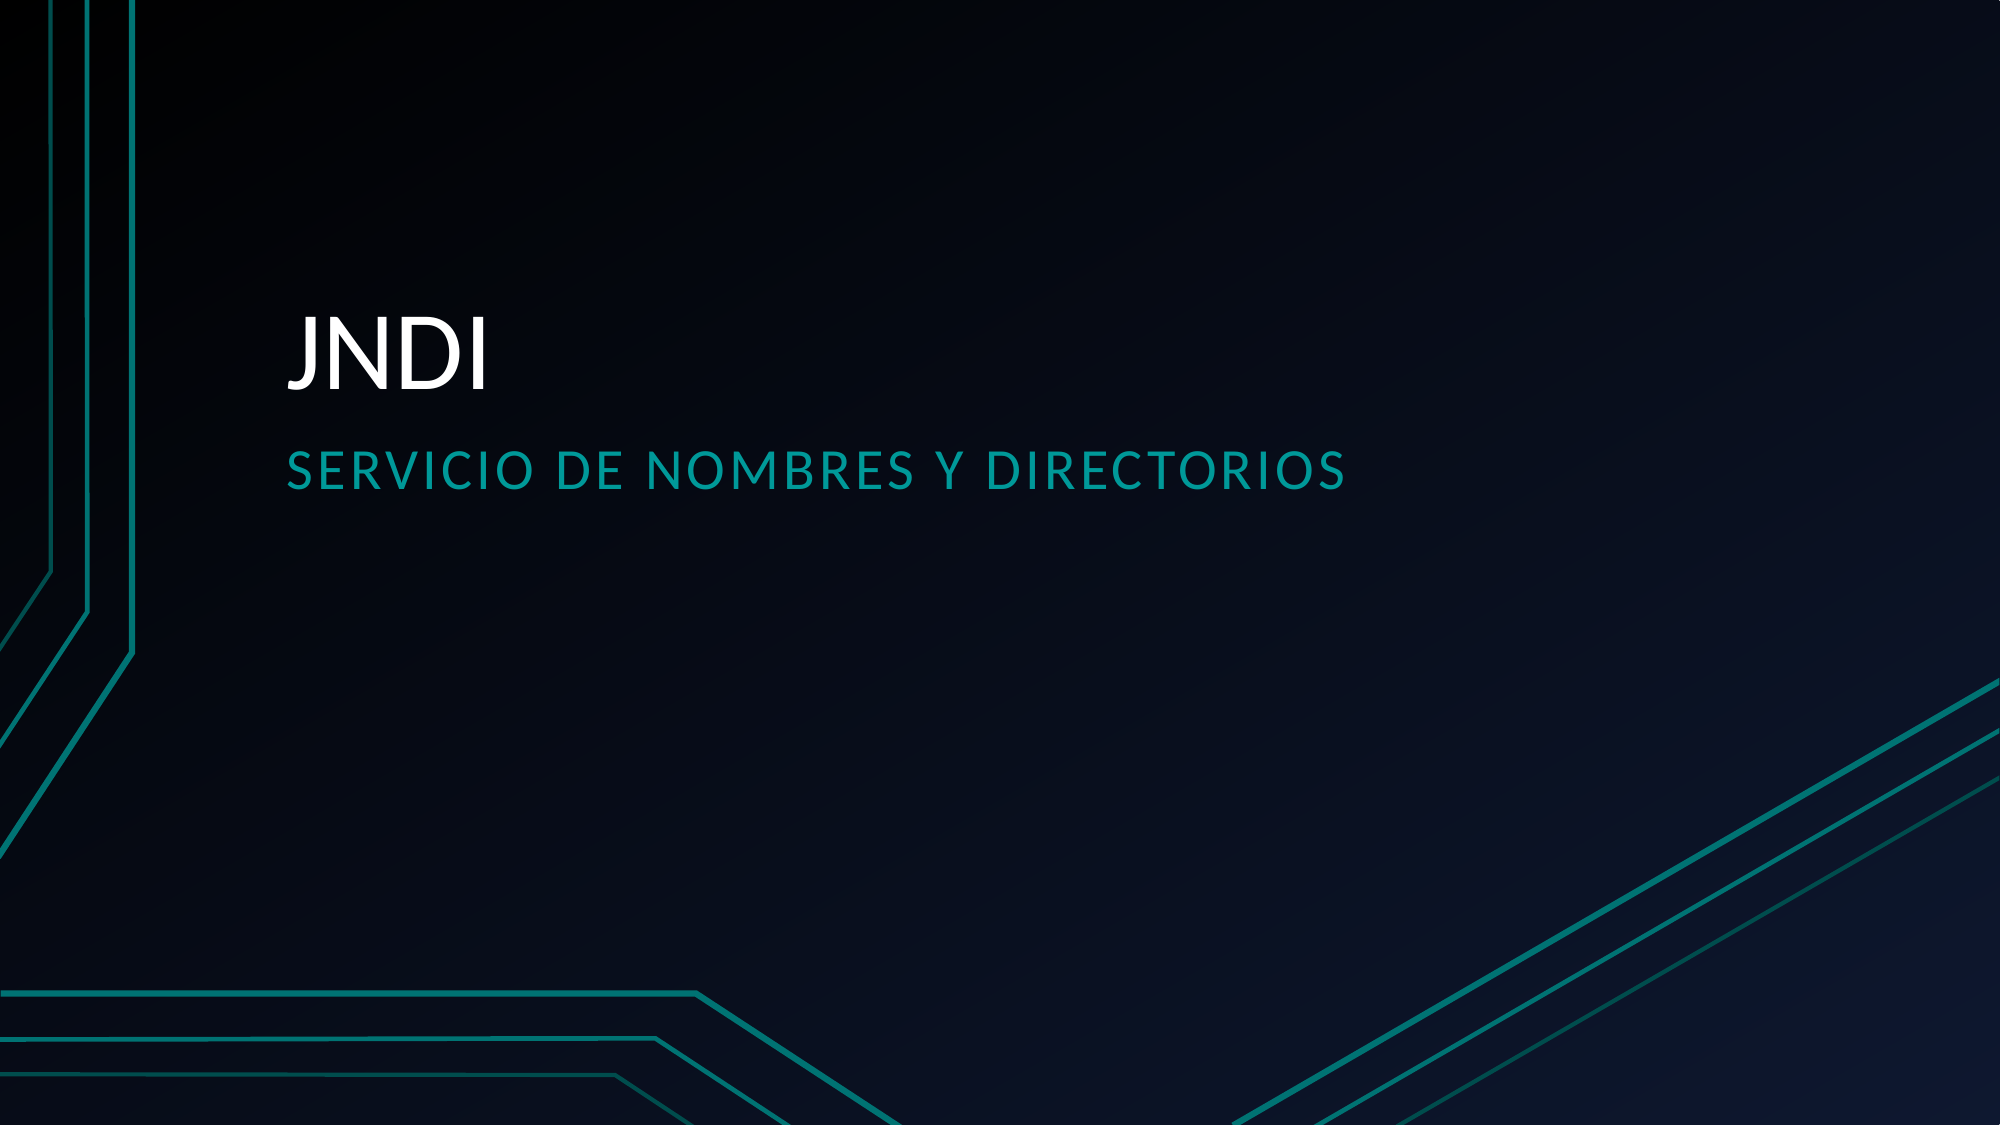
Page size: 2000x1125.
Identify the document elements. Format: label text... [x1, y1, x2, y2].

title JNDI [266, 95, 1700, 424]
subtitle Servicio de nombres y directorios [266, 429, 1700, 717]
